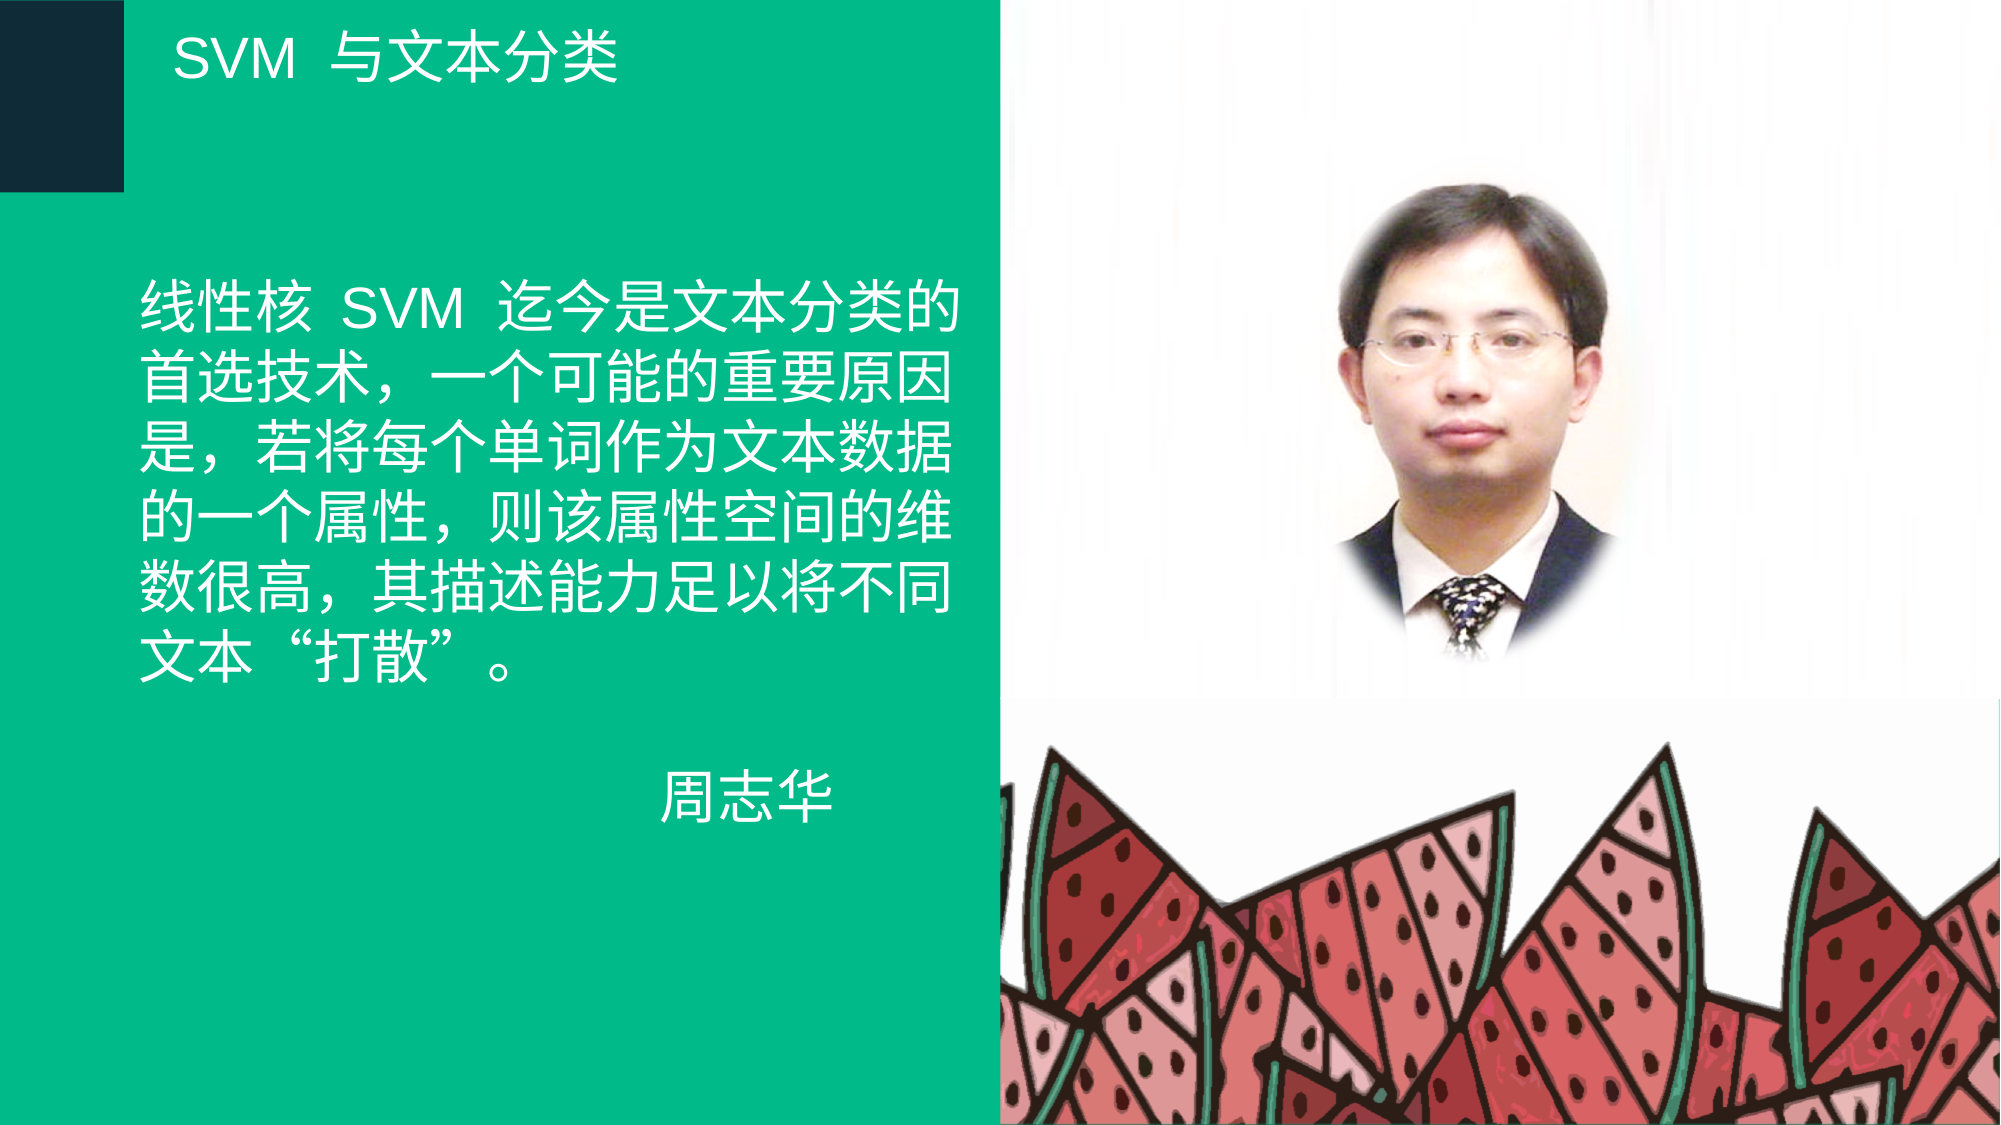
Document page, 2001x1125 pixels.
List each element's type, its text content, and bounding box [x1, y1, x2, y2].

text_box SVM 与文本分类 [157, 12, 896, 98]
text_box [0, 0, 125, 193]
picture [1000, 0, 2001, 1125]
text_box 线性核 SVM 迄今是文本分类的首选技术，一个可能的重要原因是，若将每个单词作为文本数据的一个属性，则该属性空间的维数很高，其描述能力足以将不同文本“打散”。 周志华 [123, 262, 1000, 908]
